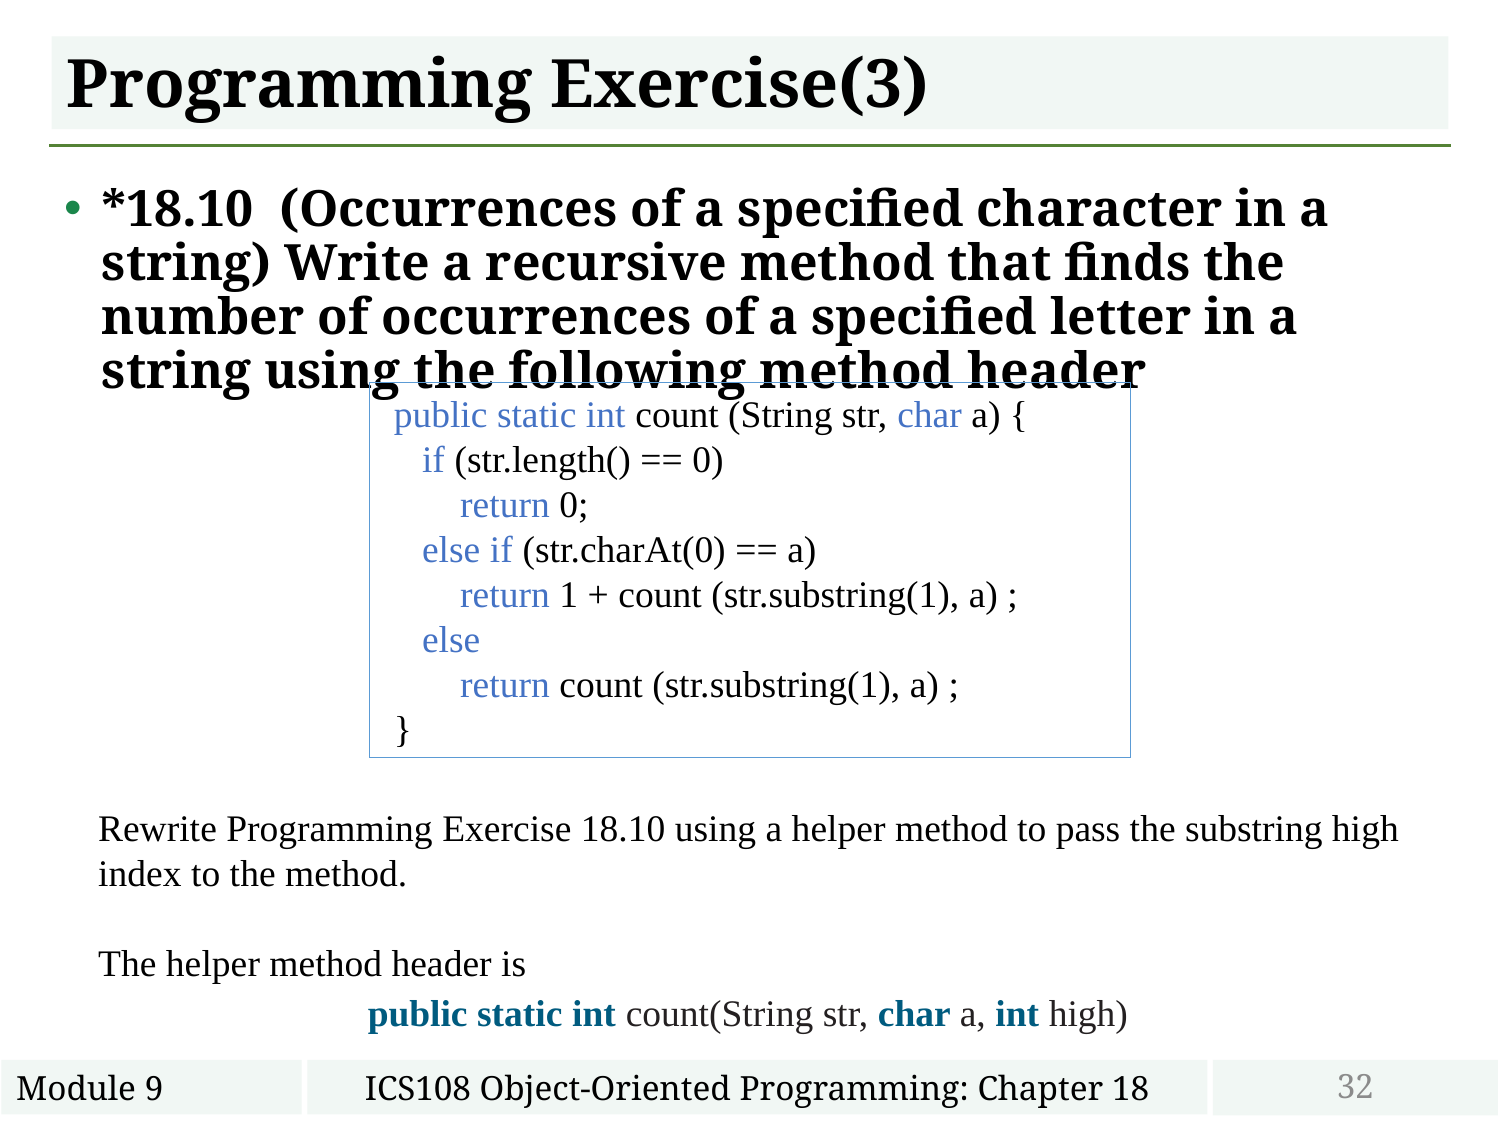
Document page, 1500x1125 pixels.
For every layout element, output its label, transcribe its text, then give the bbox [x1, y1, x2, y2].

text_box Rewrite Programming Exercise 18.10 using a helper method to pass the substring high index to the method. The helper method header is [83, 796, 1449, 991]
title Programming Exercise(3) [51, 36, 1449, 130]
slide_number 32 [1212, 1059, 1498, 1116]
text_box public static int count (String str, char a) { if (str.length() == 0) return 0; else if (str.charAt(0) == a) return 1 + count (str.substring(1), a) ; else return count (str.substring(1), a) ; } [369, 382, 1131, 758]
text_box public static int count(String str, char a, int high) [353, 991, 1147, 1042]
list *18.10 (Occurrences of a specified character in a string) Write a recursive method that finds the number of occurrences of a specified letter in a string using the following method header [49, 175, 1451, 1026]
